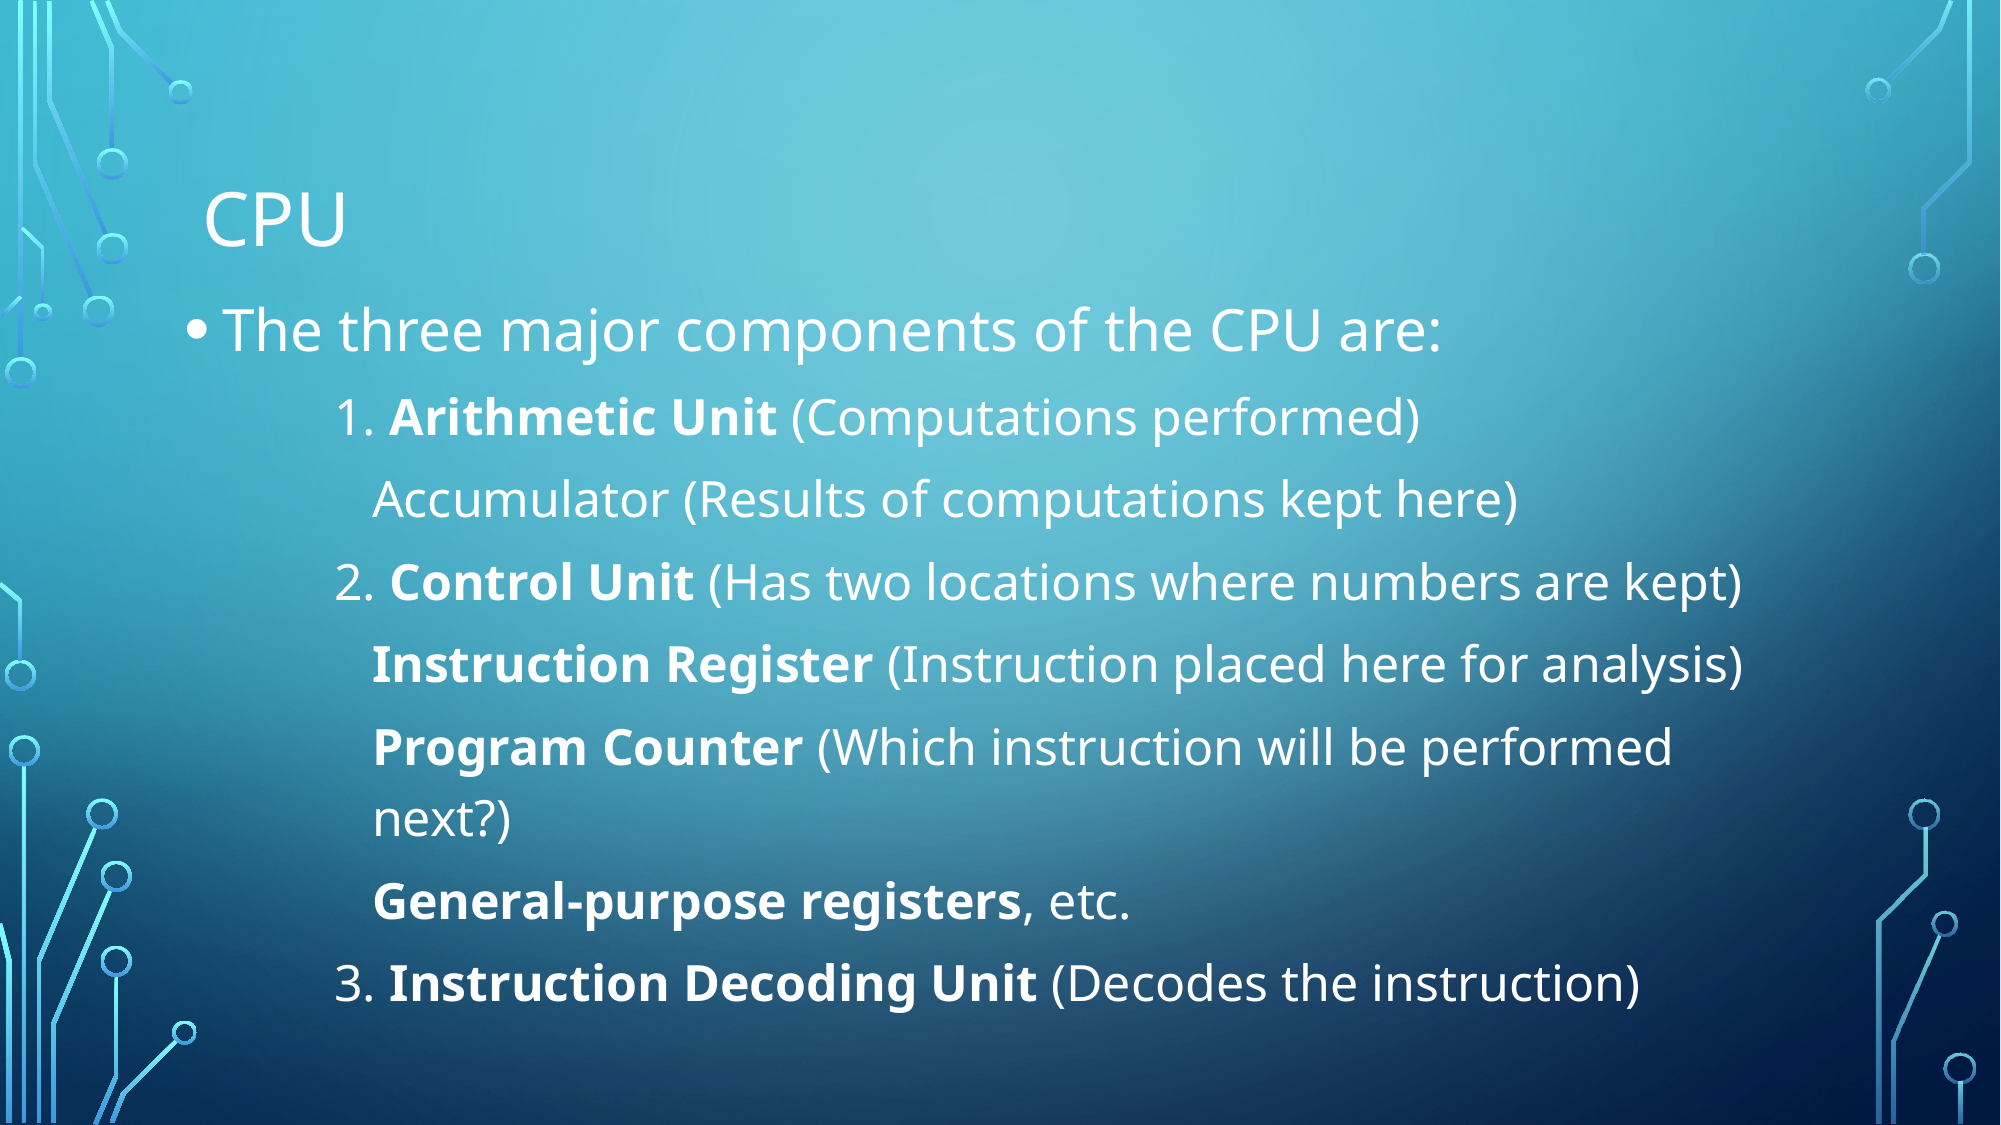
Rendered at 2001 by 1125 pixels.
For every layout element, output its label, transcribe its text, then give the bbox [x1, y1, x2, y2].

title CPU [187, 101, 1813, 271]
list The three major components of the CPU are: 1. Arithmetic Unit (Computations performed) Accumulator (Results of computations kept here) 2. Control Unit (Has two locations where numbers are kept) Instruction Register (Instruction placed here for analysis) Program Counter (Which instruction will be performed next?) General-purpose registers, etc. 3. Instruction Decoding Unit (Decodes the instruction) [169, 271, 1813, 1076]
